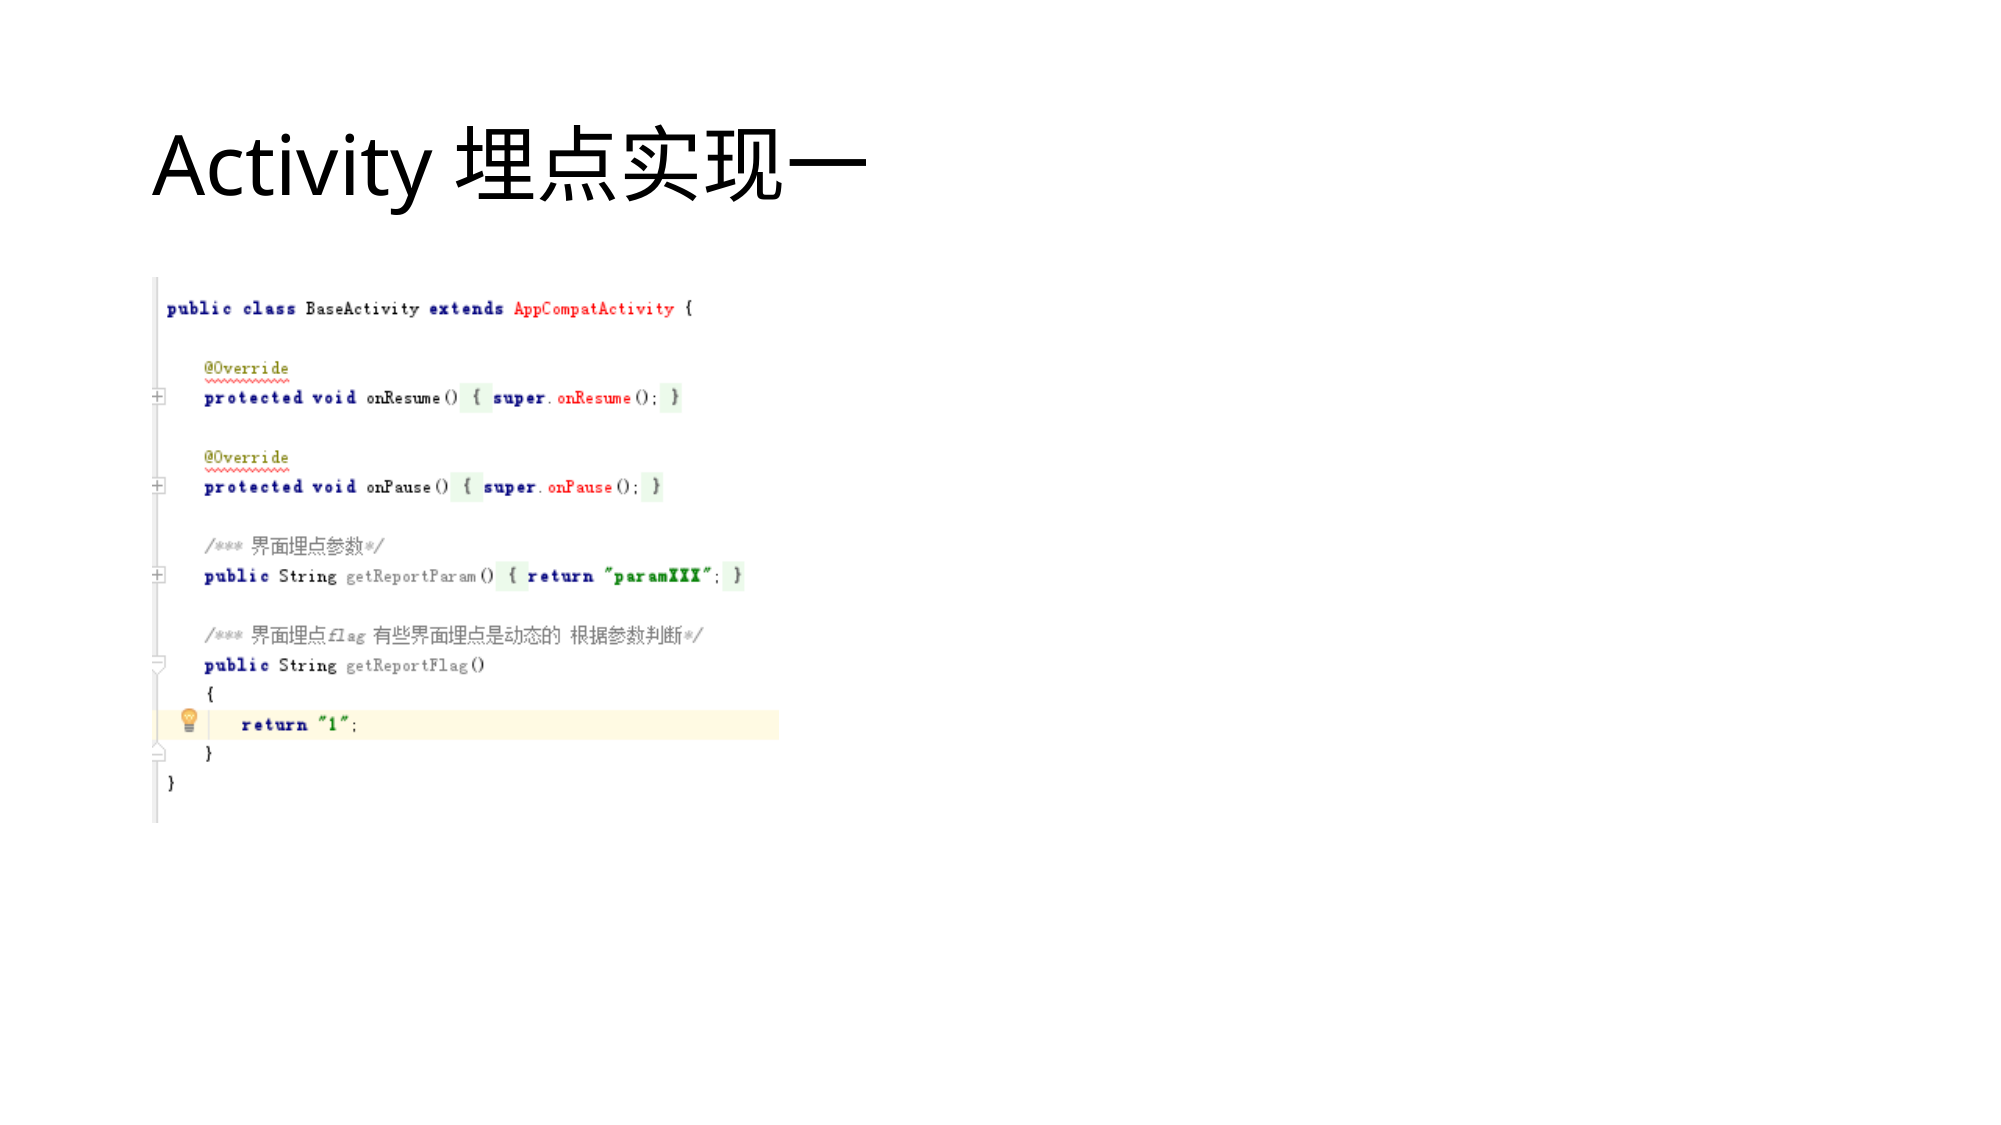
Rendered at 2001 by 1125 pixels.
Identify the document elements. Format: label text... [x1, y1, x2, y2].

picture [152, 277, 779, 823]
title Activity埋点实现一 [137, 59, 1863, 278]
